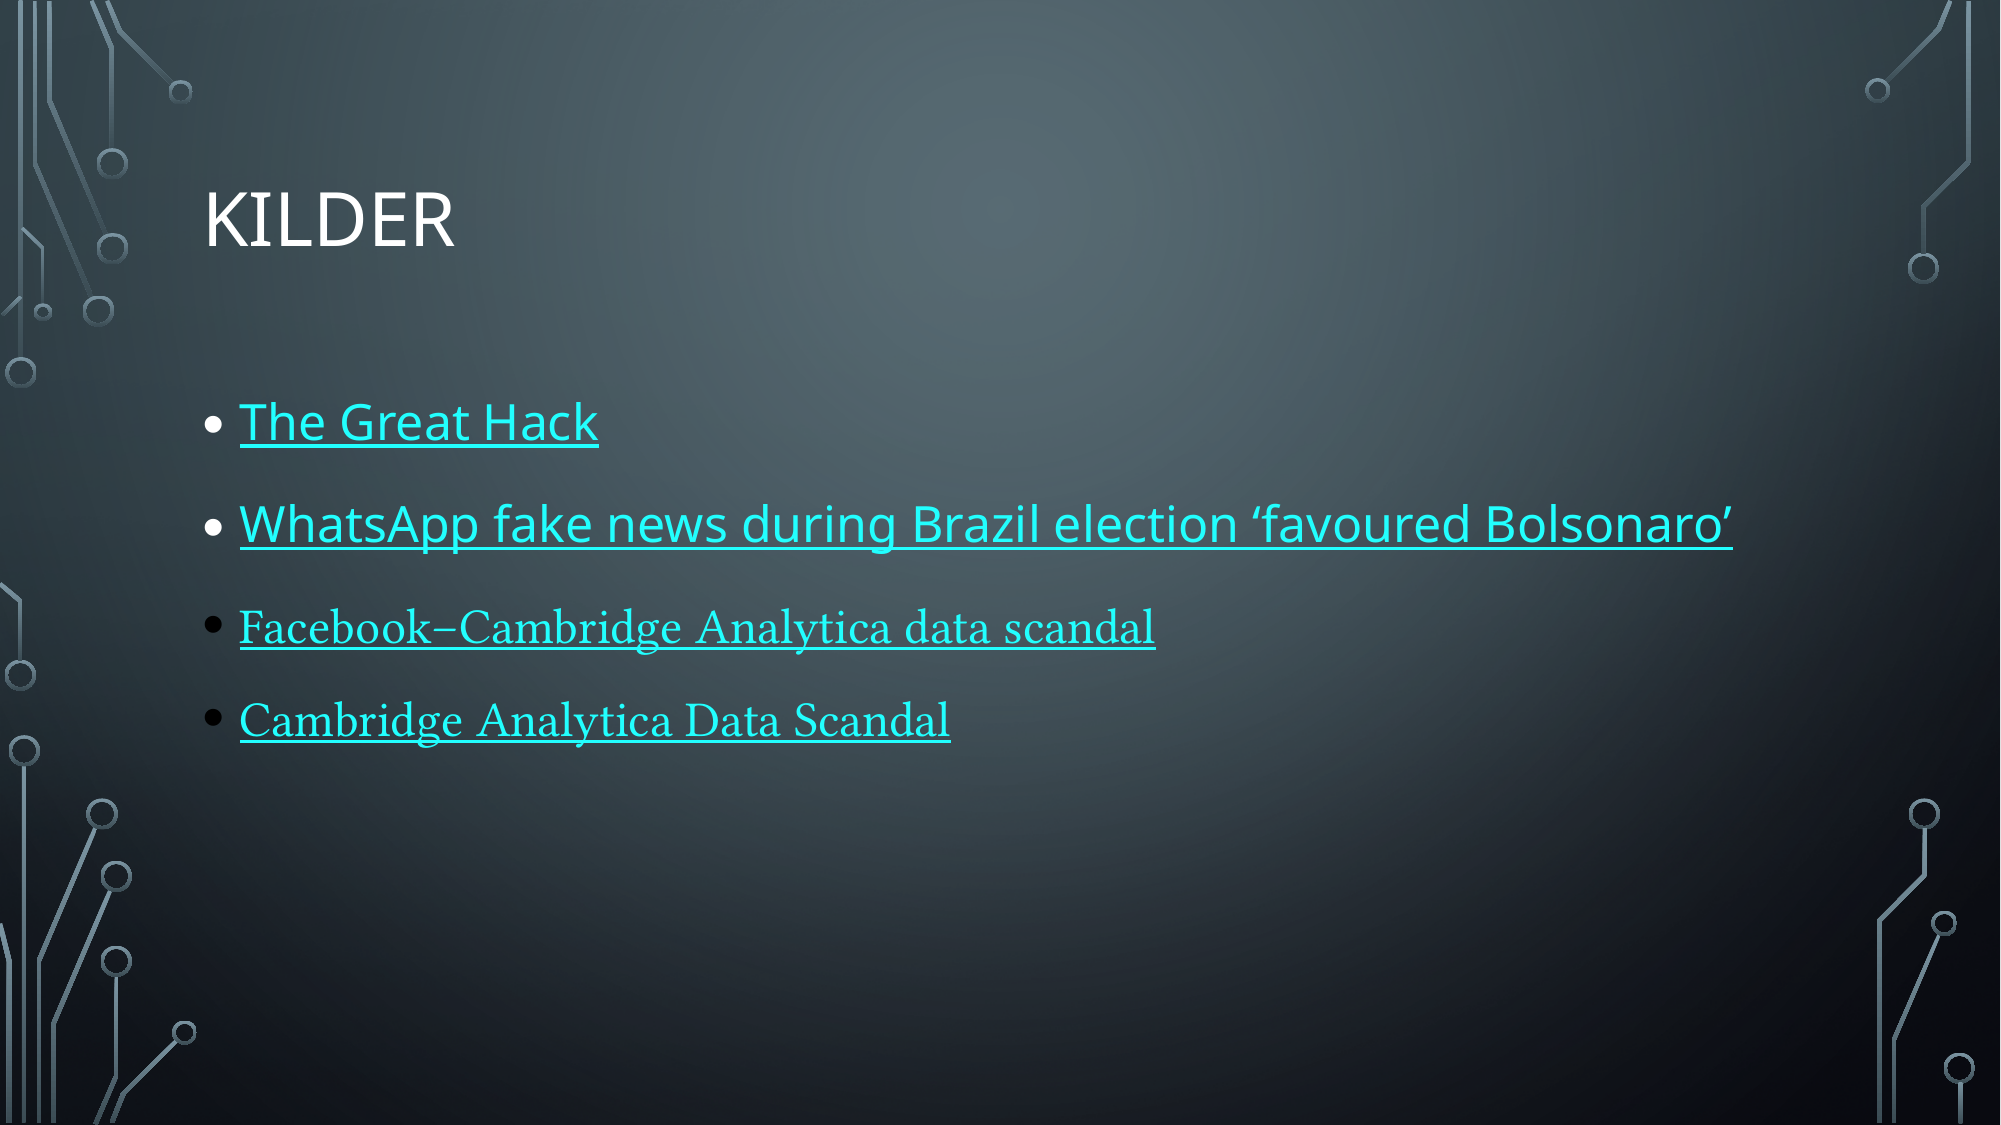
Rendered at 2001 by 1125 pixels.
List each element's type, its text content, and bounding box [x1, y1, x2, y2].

title Kilder [187, 101, 1813, 344]
list The Great Hack WhatsApp fake news during Brazil election ‘favoured Bolsonaro’ Facebook–Cambridge Analytica data scandal Cambridge Analytica Data Scandal [187, 369, 1813, 950]
